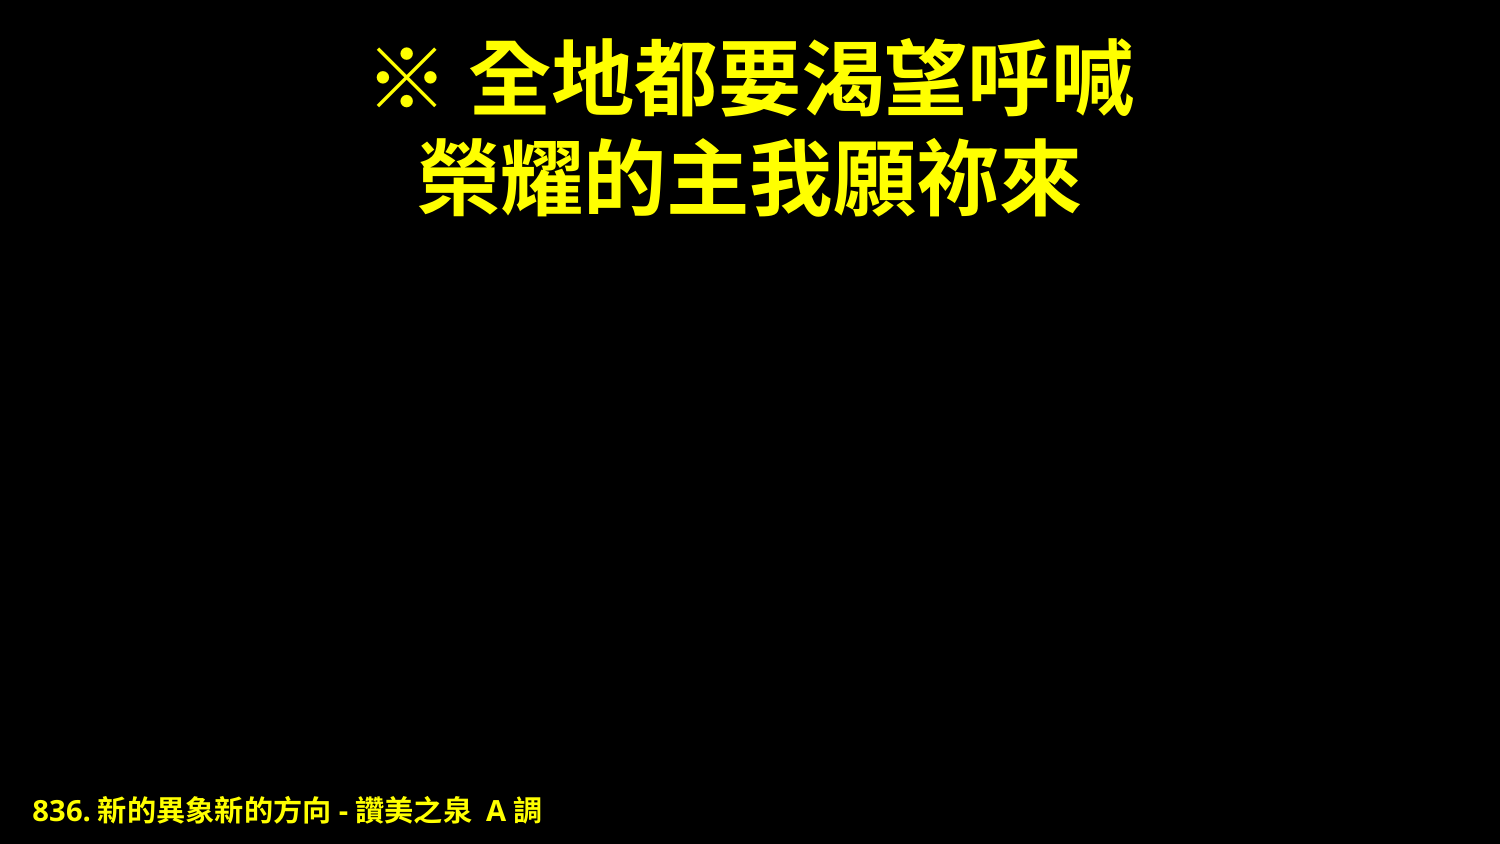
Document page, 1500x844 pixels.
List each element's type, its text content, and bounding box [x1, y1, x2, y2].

title ※全地都要渴望呼喊 榮耀的主我願祢來 [0, 55, 1500, 197]
text_box 836.新的異象新的方向-讚美之泉 A調 [17, 784, 656, 835]
